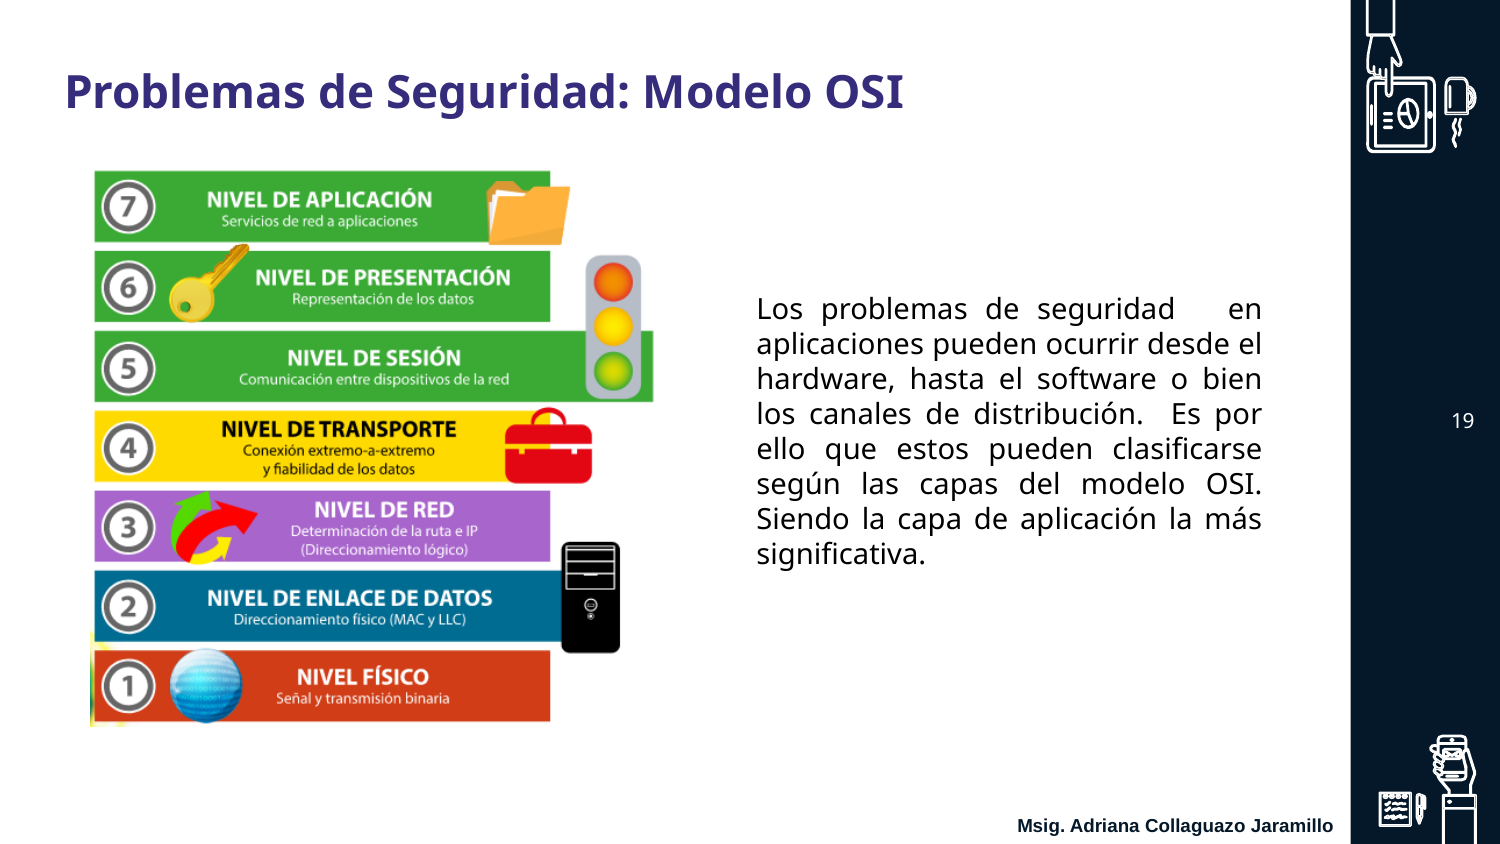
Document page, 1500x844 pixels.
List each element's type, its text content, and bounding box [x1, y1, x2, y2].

text_box Problemas de Seguridad: Modelo OSI [49, 38, 1303, 133]
slide_number ‹#› [1425, 362, 1500, 482]
picture [89, 166, 692, 727]
text_box Los problemas de seguridad en aplicaciones pueden ocurrir desde el hardware, hasta el software o bien los canales de distribución. Es por ello que estos pueden clasificarse según las capas del modelo OSI. Siendo la capa de aplicación la más significativa. [741, 282, 1278, 578]
